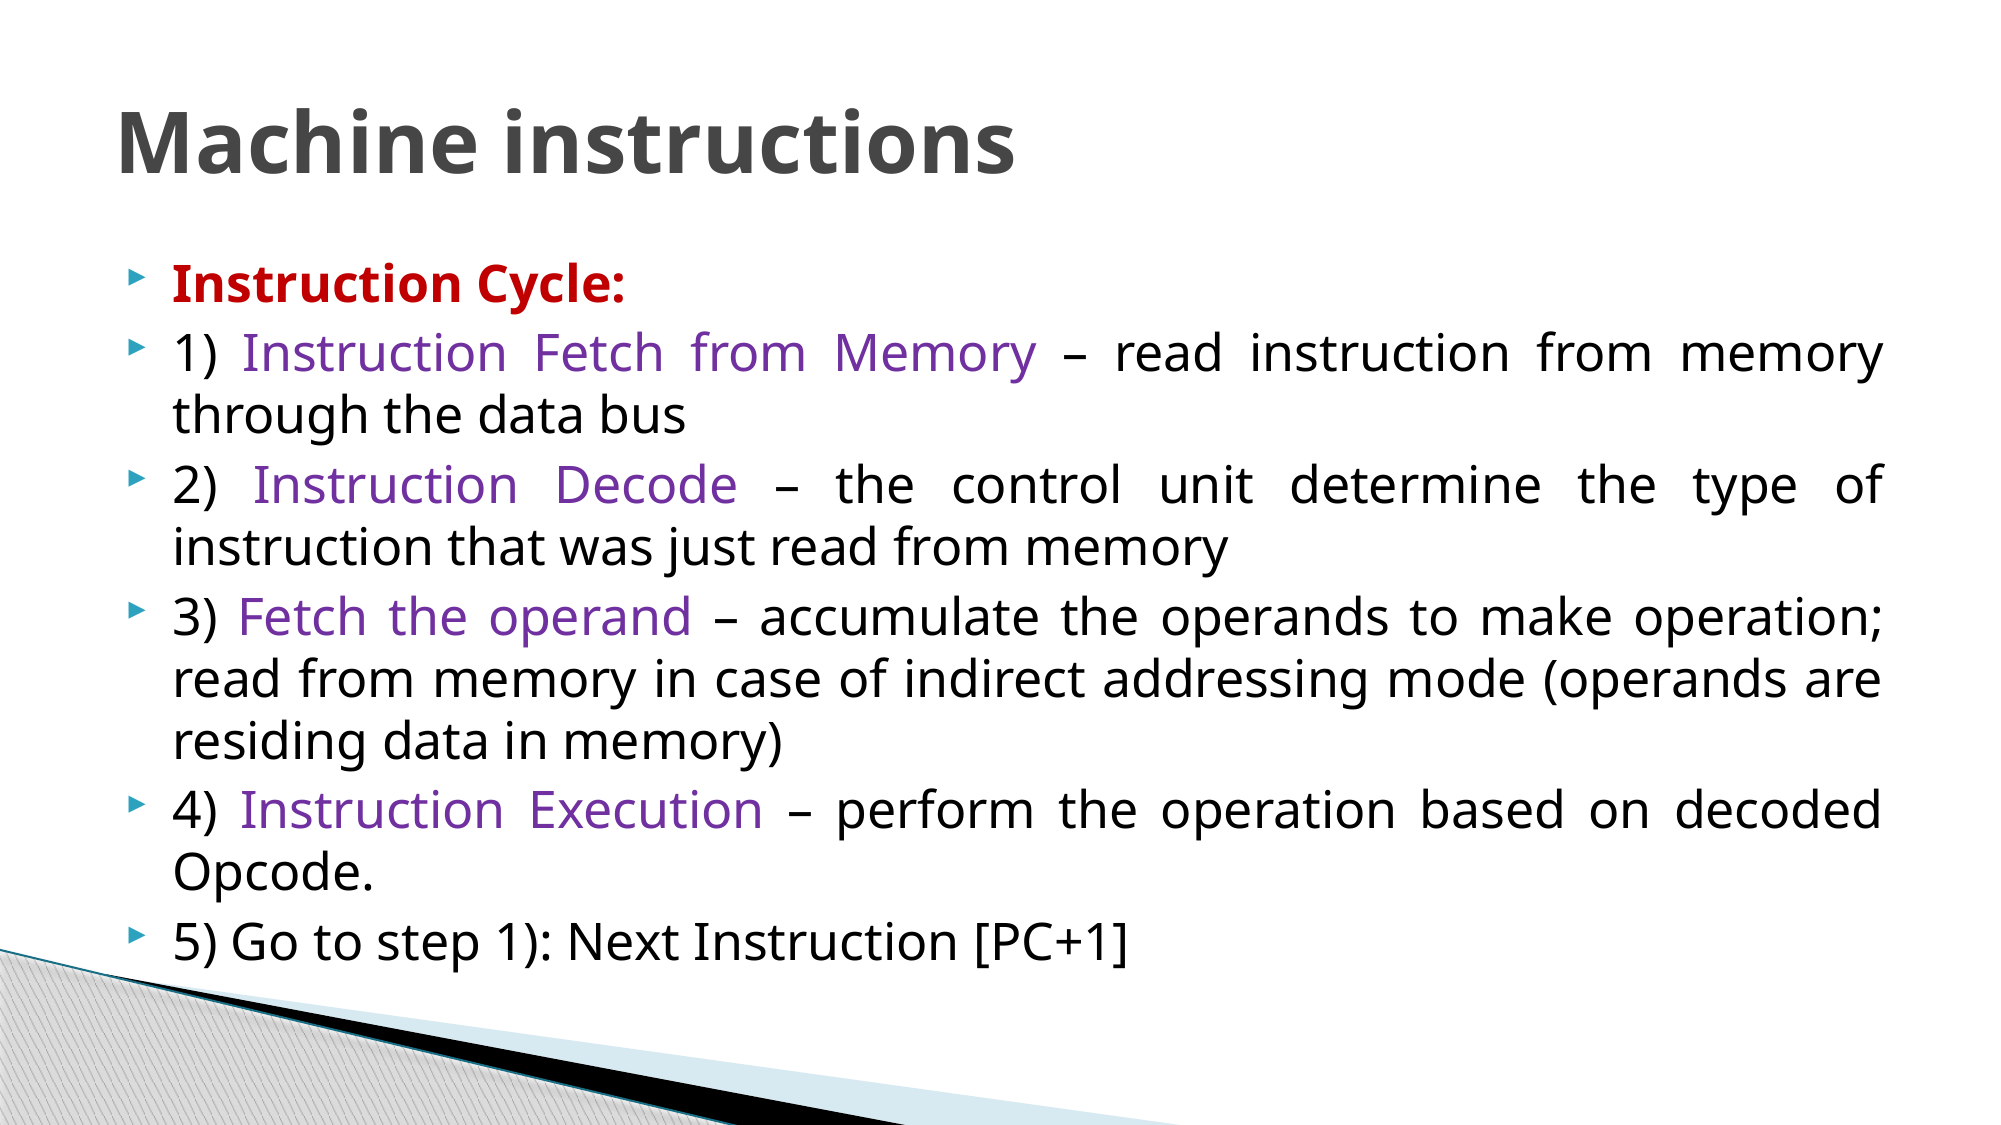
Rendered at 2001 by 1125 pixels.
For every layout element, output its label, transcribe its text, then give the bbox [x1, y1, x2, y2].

title Machine instructions [99, 45, 1900, 233]
list Instruction Cycle: 1) Instruction Fetch from Memory – read instruction from memory through the data bus 2) Instruction Decode – the control unit determine the type of instruction that was just read from memory 3) Fetch the operand – accumulate the operands to make operation; read from memory in case of indirect addressing mode (operands are residing data in memory) 4) Instruction Execution – perform the operation based on decoded Opcode. 5) Go to step 1): Next Instruction [PC+1] [99, 243, 1900, 986]
